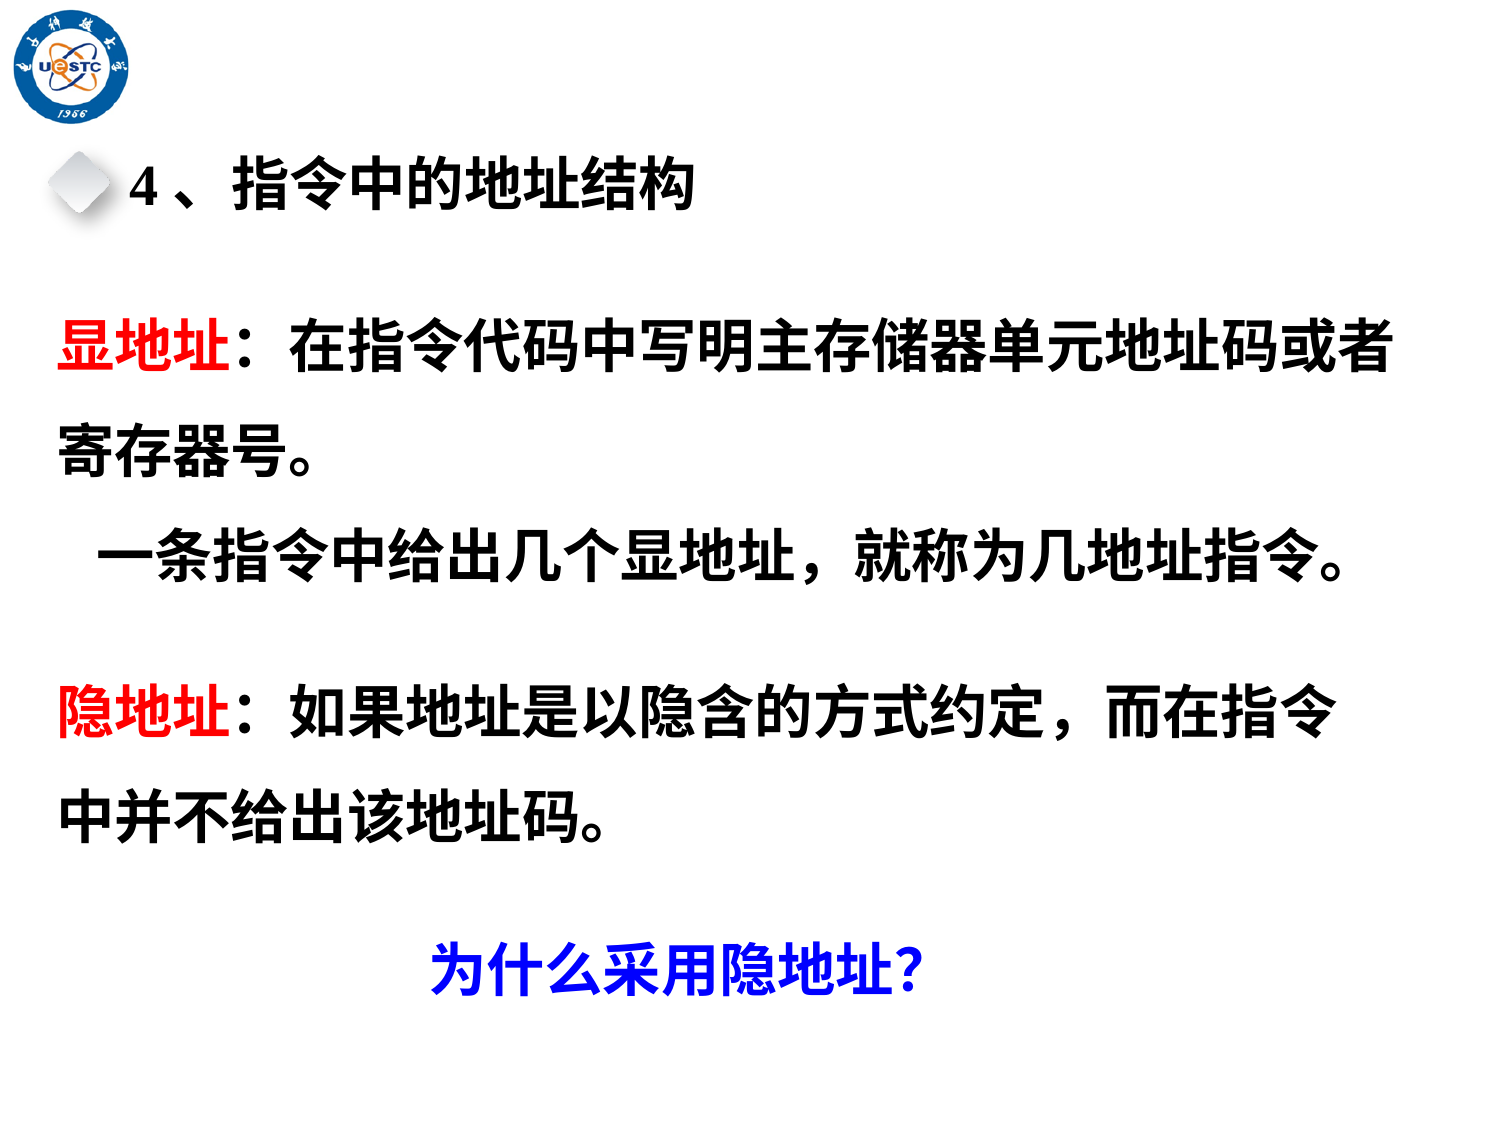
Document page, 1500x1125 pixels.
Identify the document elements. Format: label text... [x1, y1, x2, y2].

picture [40, 144, 117, 221]
text_box 为什么采用隐地址？ [413, 925, 1109, 1011]
text_box 隐地址：如果地址是以隐含的方式约定，而在指令中并不给出该地址码。 [41, 633, 1353, 858]
text_box 显地址：在指令代码中写明主存储器单元地址码或者寄存器号。 一条指令中给出几个显地址，就称为几地址指令。 [41, 267, 1436, 597]
picture [6, 8, 136, 126]
text_box 4、指令中的地址结构 [114, 139, 712, 225]
